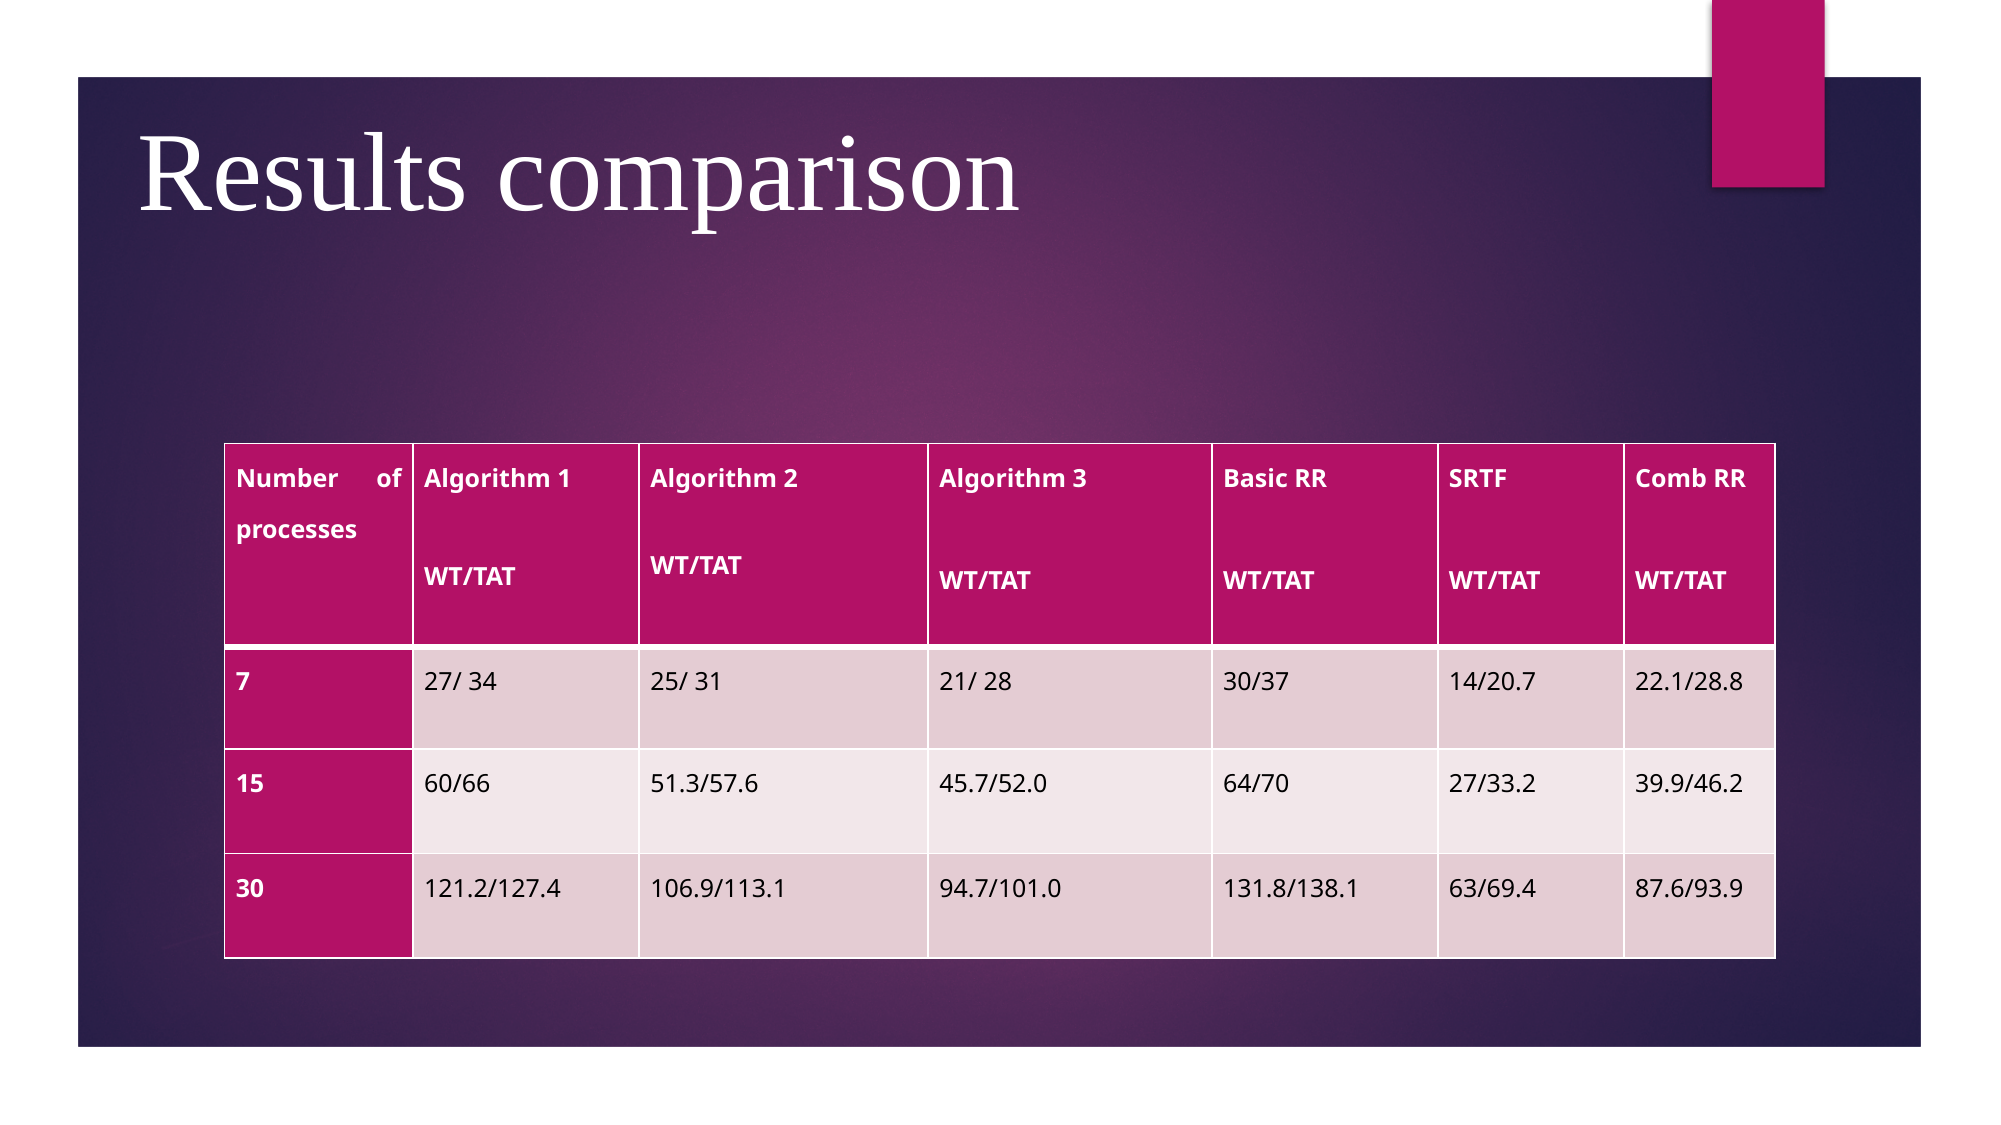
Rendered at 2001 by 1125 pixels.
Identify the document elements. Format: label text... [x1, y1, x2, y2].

table_header SRTF WT/TAT [1439, 444, 1623, 644]
table_header Comb RR WT/TAT [1625, 444, 1774, 644]
table_header Number of processes [225, 444, 412, 644]
table_header Algorithm 3 WT/TAT [929, 444, 1211, 644]
table_cell 121.2/127.4 [414, 854, 638, 957]
table_cell 87.6/93.9 [1625, 854, 1774, 957]
table_cell 7 [225, 650, 412, 748]
table_cell 64/70 [1213, 750, 1437, 853]
table_cell 27/ 34 [414, 650, 638, 748]
table_cell 21/ 28 [929, 650, 1211, 748]
table_cell 106.9/113.1 [640, 854, 927, 957]
table_cell 14/20.7 [1439, 650, 1623, 748]
table_cell 22.1/28.8 [1625, 650, 1774, 748]
table_cell 94.7/101.0 [929, 854, 1211, 957]
table_cell 15 [225, 750, 412, 853]
table_cell 25/ 31 [640, 650, 927, 748]
table_cell 27/33.2 [1439, 750, 1623, 853]
table_cell 30/37 [1213, 650, 1437, 748]
table_header Algorithm 1 WT/TAT [414, 444, 638, 644]
table_header Basic RR WT/TAT [1213, 444, 1437, 644]
table_cell 30 [225, 854, 412, 957]
table_cell 131.8/138.1 [1213, 854, 1437, 957]
table_header Algorithm 2 WT/TAT [640, 444, 927, 644]
table_cell 51.3/57.6 [640, 750, 927, 853]
table_cell 45.7/52.0 [929, 750, 1211, 853]
table_cell 60/66 [414, 750, 638, 853]
table_cell 63/69.4 [1439, 854, 1623, 957]
table_cell 39.9/46.2 [1625, 750, 1774, 853]
title Results comparison [122, 161, 1571, 601]
